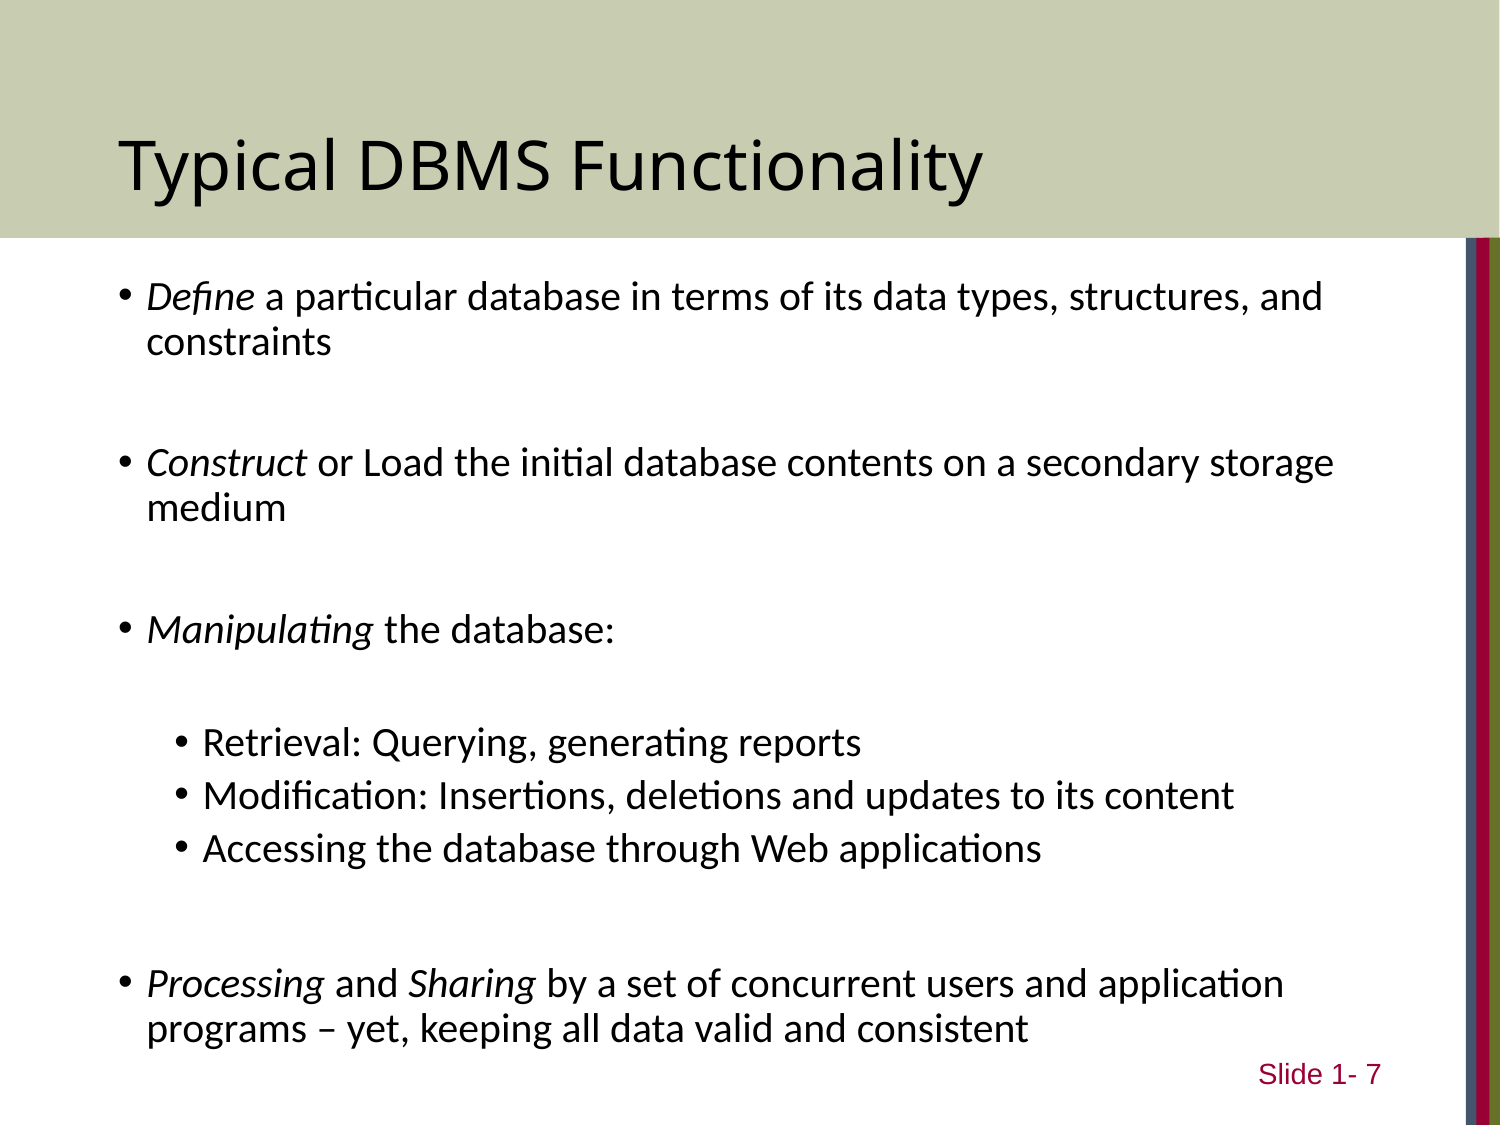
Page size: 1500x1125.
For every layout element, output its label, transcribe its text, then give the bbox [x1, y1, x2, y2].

title Typical DBMS Functionality [102, 59, 1398, 266]
slide_number Slide 1- [1059, 1042, 1397, 1103]
list Define a particular database in terms of its data types, structures, and constraints Construct or Load the initial database contents on a secondary storage medium Manipulating the database: Retrieval: Querying, generating reports Modification: Insertions, deletions and updates to its content Accessing the database through Web applications Processing and Sharing by a set of concurrent users and application programs – yet, keeping all data valid and consistent [102, 266, 1398, 1125]
